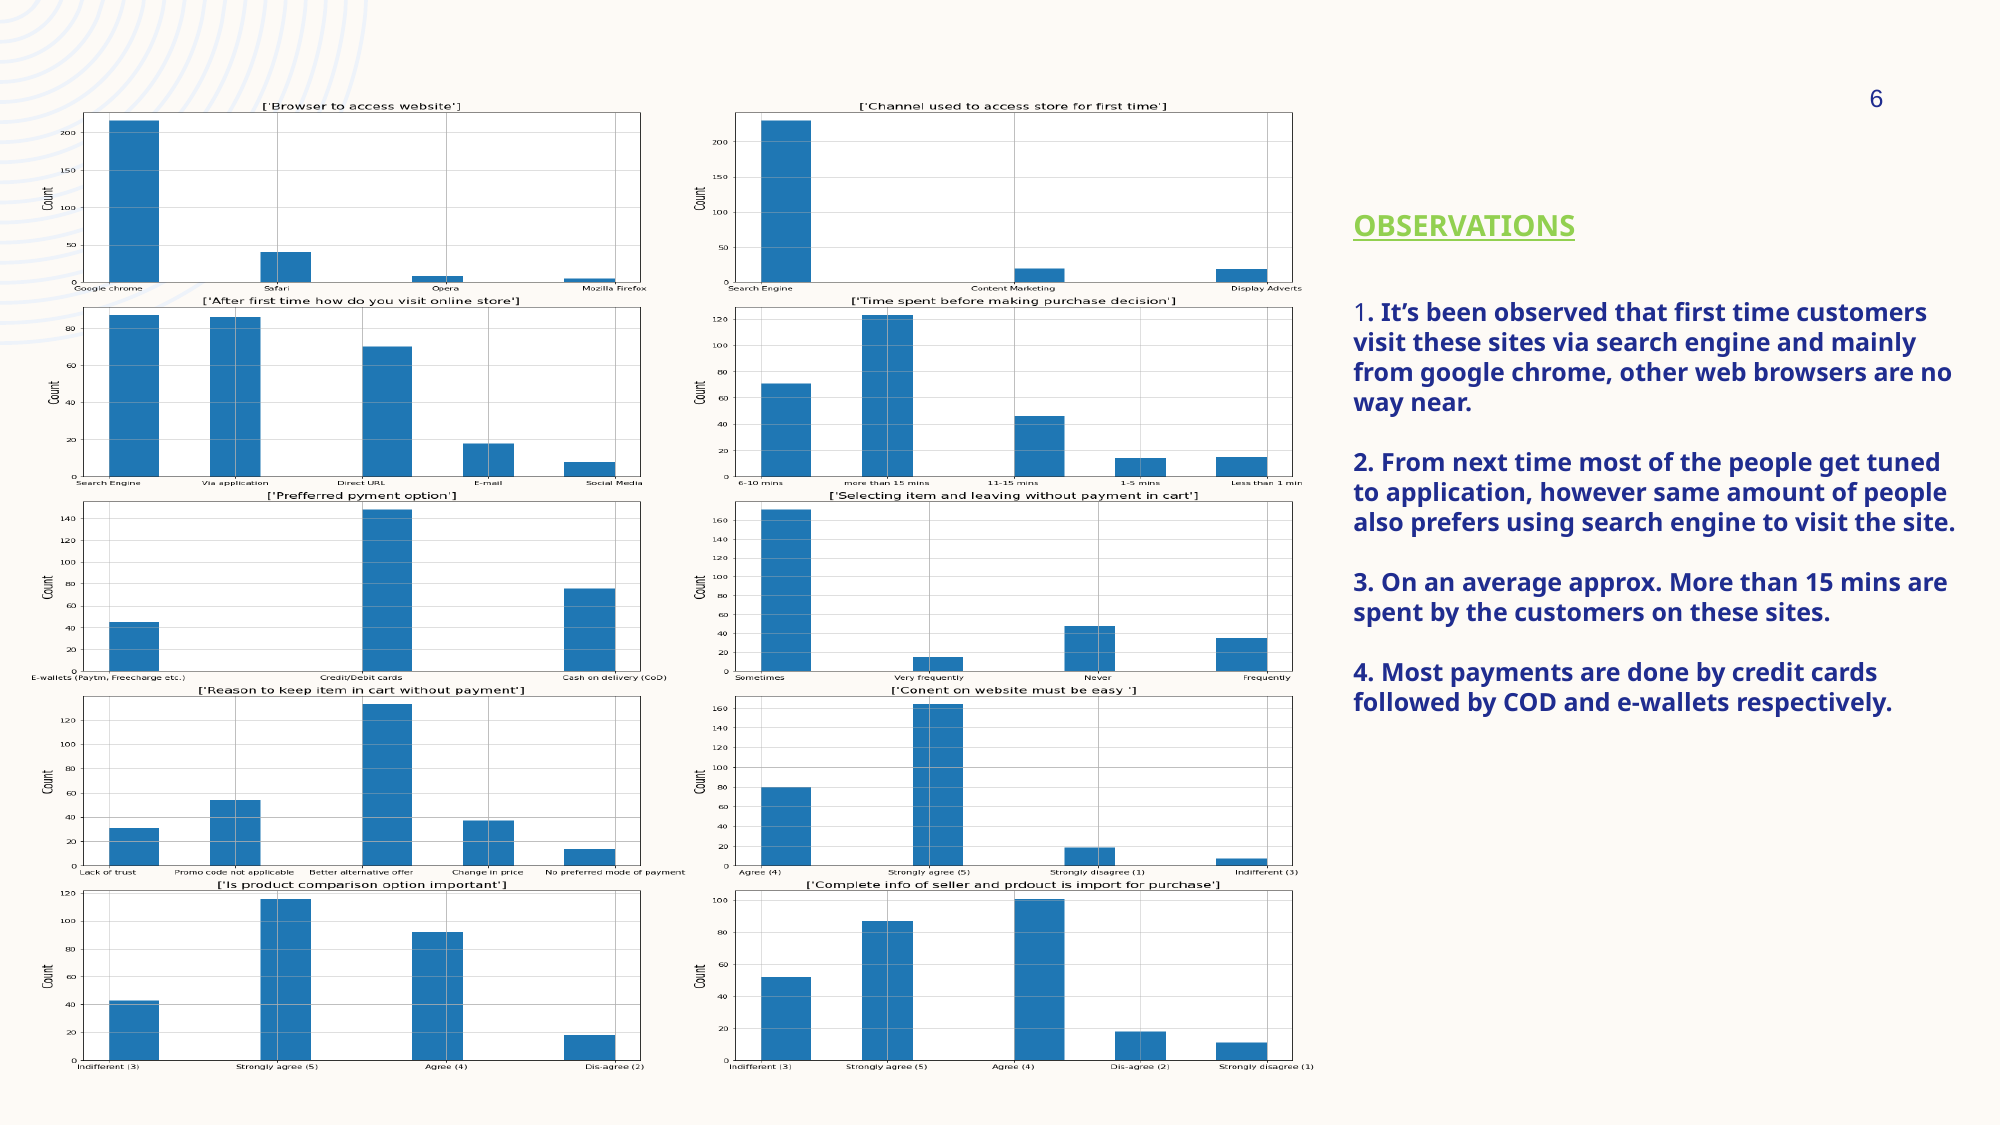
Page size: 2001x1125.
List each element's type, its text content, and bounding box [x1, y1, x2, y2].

slide_number 6 [1795, 75, 1958, 120]
title Observations 1. It’s been observed that first time customers visit these sites via search engine and mainly from google chrome, other web browsers are no way near. 2. From next time most of the people get tuned to application, however same amount of people also prefers using search engine to visit the site. 3. On an average approx. More than 15 mins are spent by the customers on these sites. 4. Most payments are done by credit cards followed by COD and e-wallets respectively. [1338, 199, 1975, 1014]
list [24, 99, 1320, 1073]
